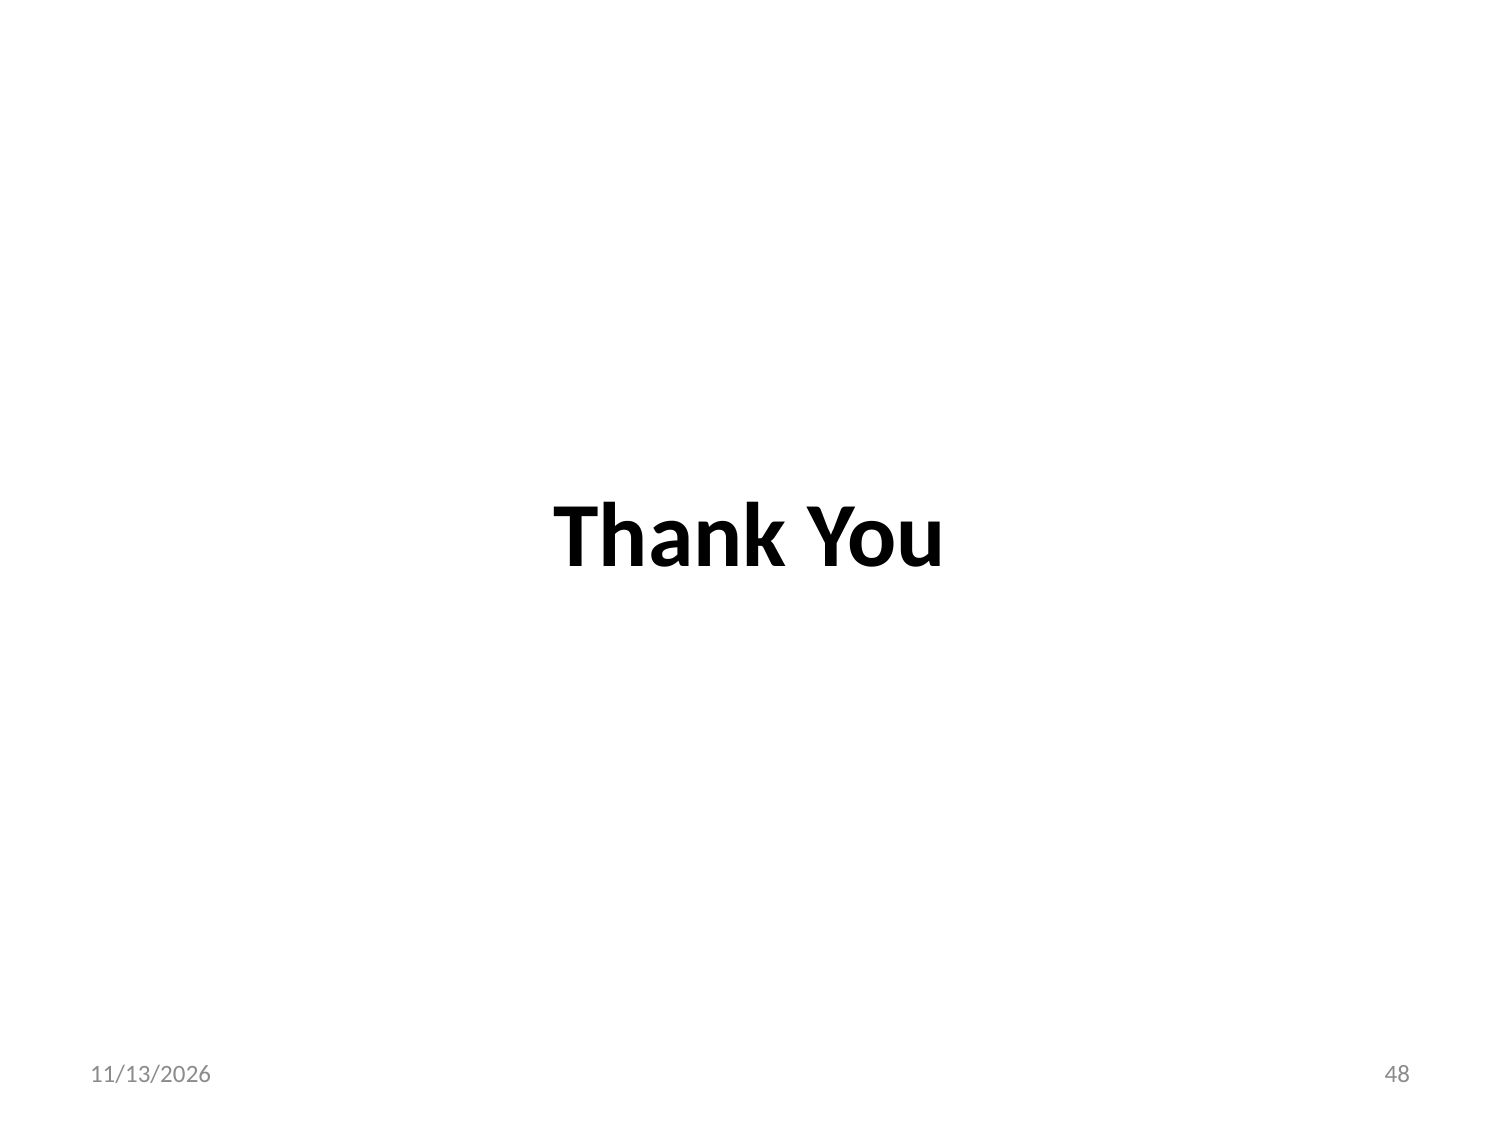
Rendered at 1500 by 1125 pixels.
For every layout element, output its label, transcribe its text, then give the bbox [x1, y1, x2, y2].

slide_number 48 [1074, 1042, 1425, 1103]
title Thank You [112, 408, 1388, 650]
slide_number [75, 1042, 425, 1103]
